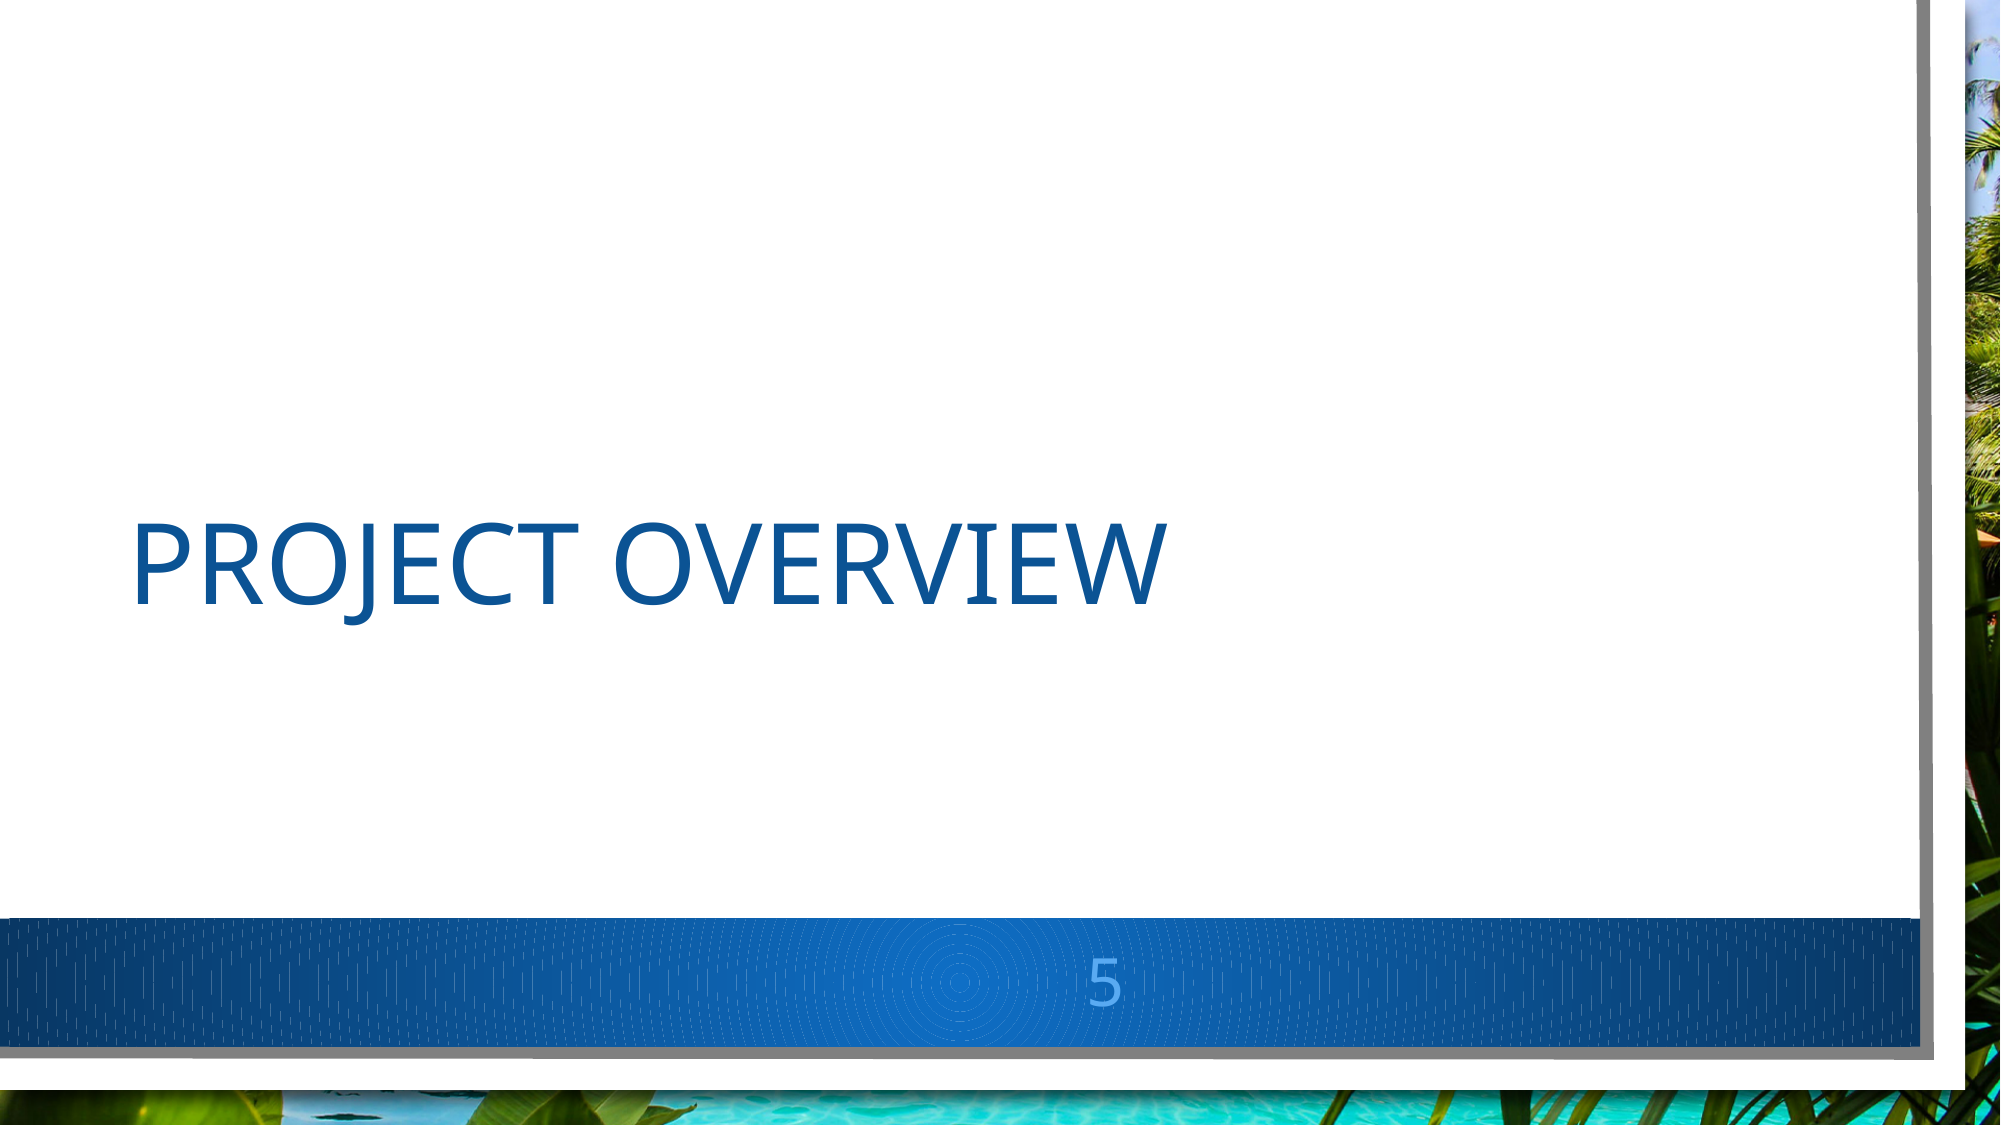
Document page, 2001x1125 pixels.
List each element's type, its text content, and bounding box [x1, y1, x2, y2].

title Project overview [112, 112, 1818, 637]
picture [0, 0, 2000, 1125]
slide_number 5 [1031, 944, 1181, 1027]
